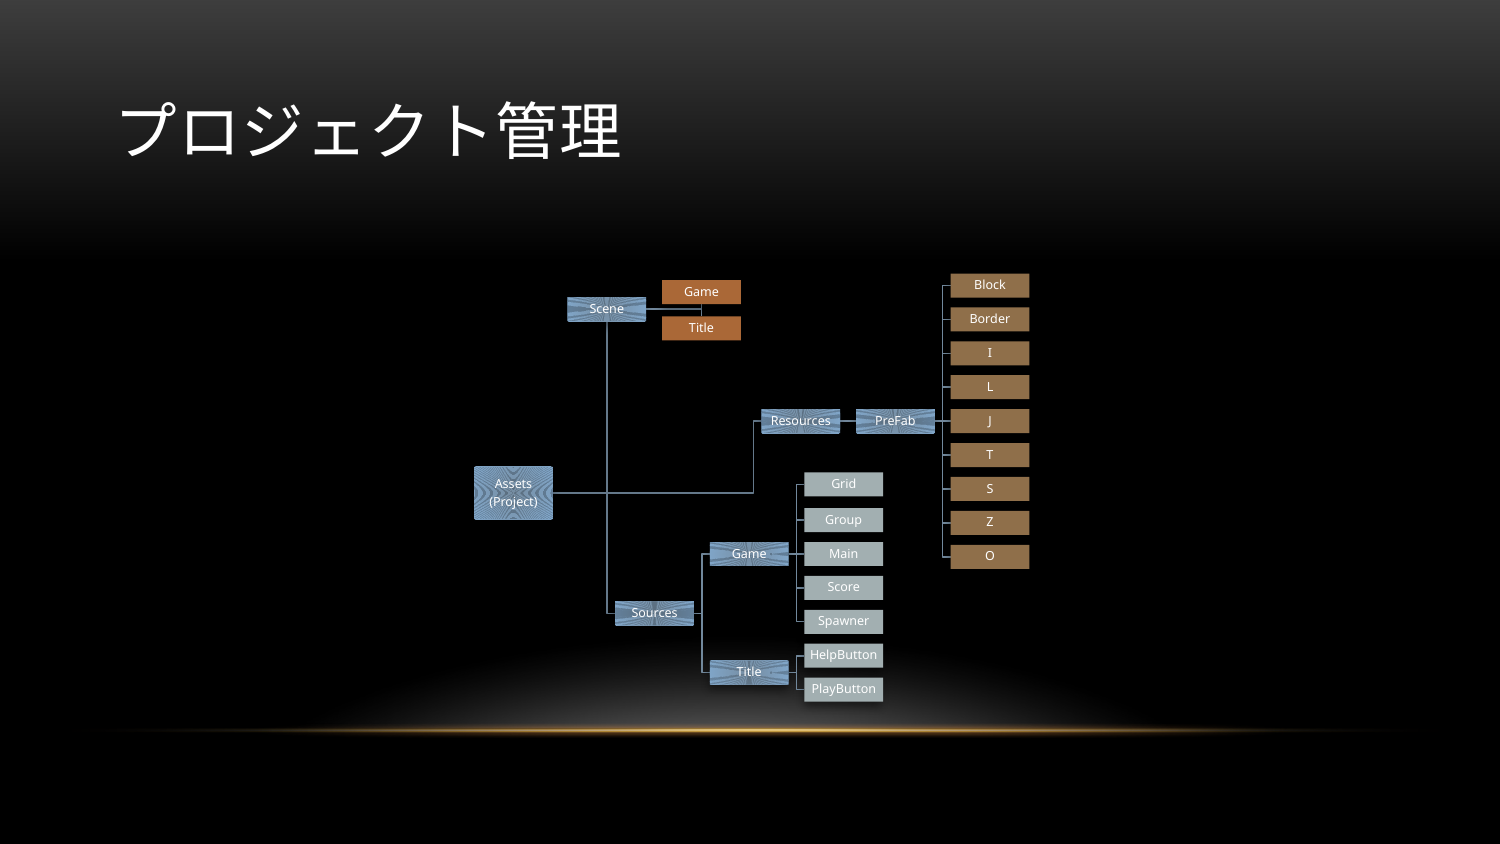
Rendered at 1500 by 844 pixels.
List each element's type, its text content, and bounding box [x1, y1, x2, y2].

title プロジェクト管理 [99, 33, 1400, 175]
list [99, 196, 1401, 731]
picture [0, 0, 1500, 844]
